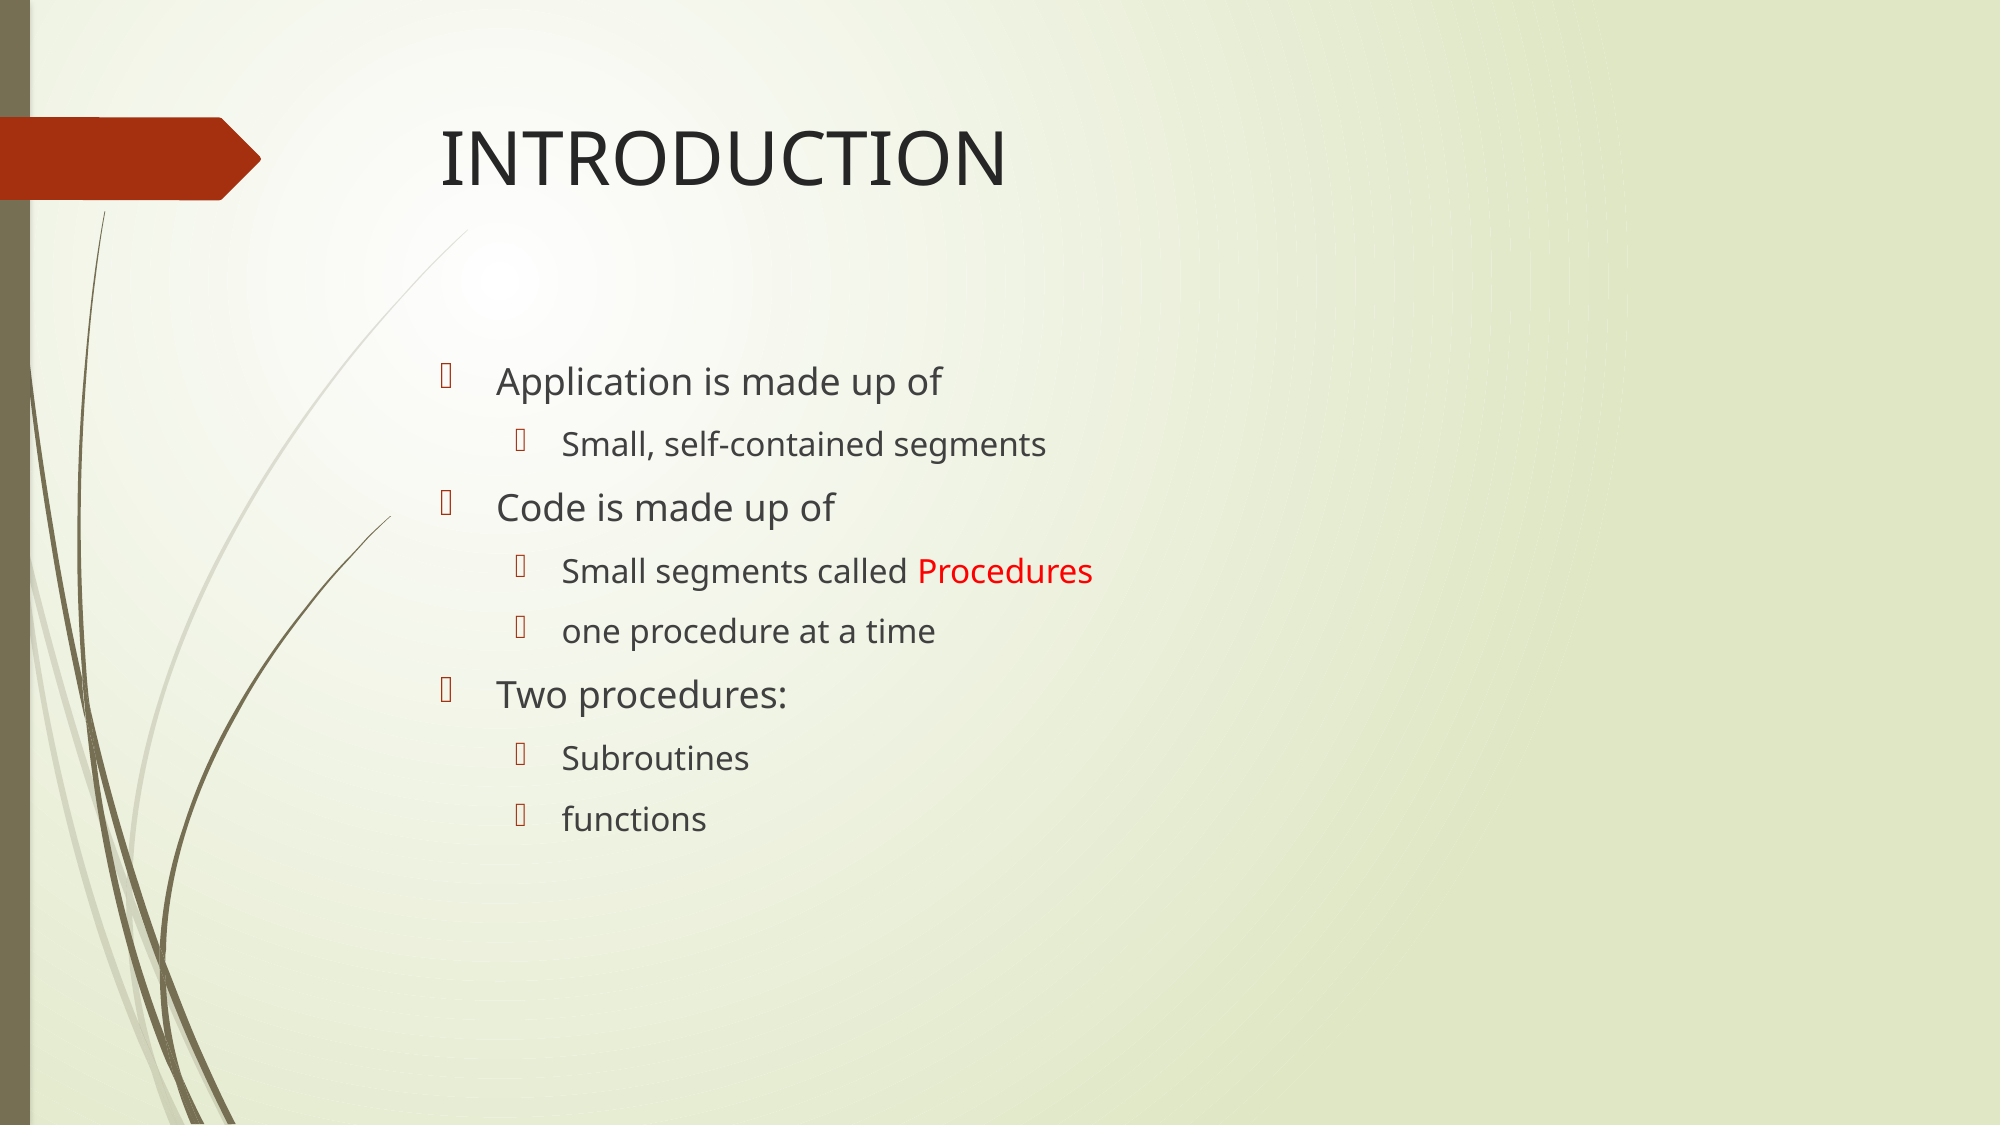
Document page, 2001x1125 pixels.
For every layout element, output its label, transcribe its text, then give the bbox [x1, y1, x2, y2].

title INTRODUCTION [425, 102, 1888, 313]
list Application is made up of Small, self-contained segments Code is made up of Small segments called Procedures one procedure at a time Two procedures: Subroutines functions [424, 350, 1888, 970]
